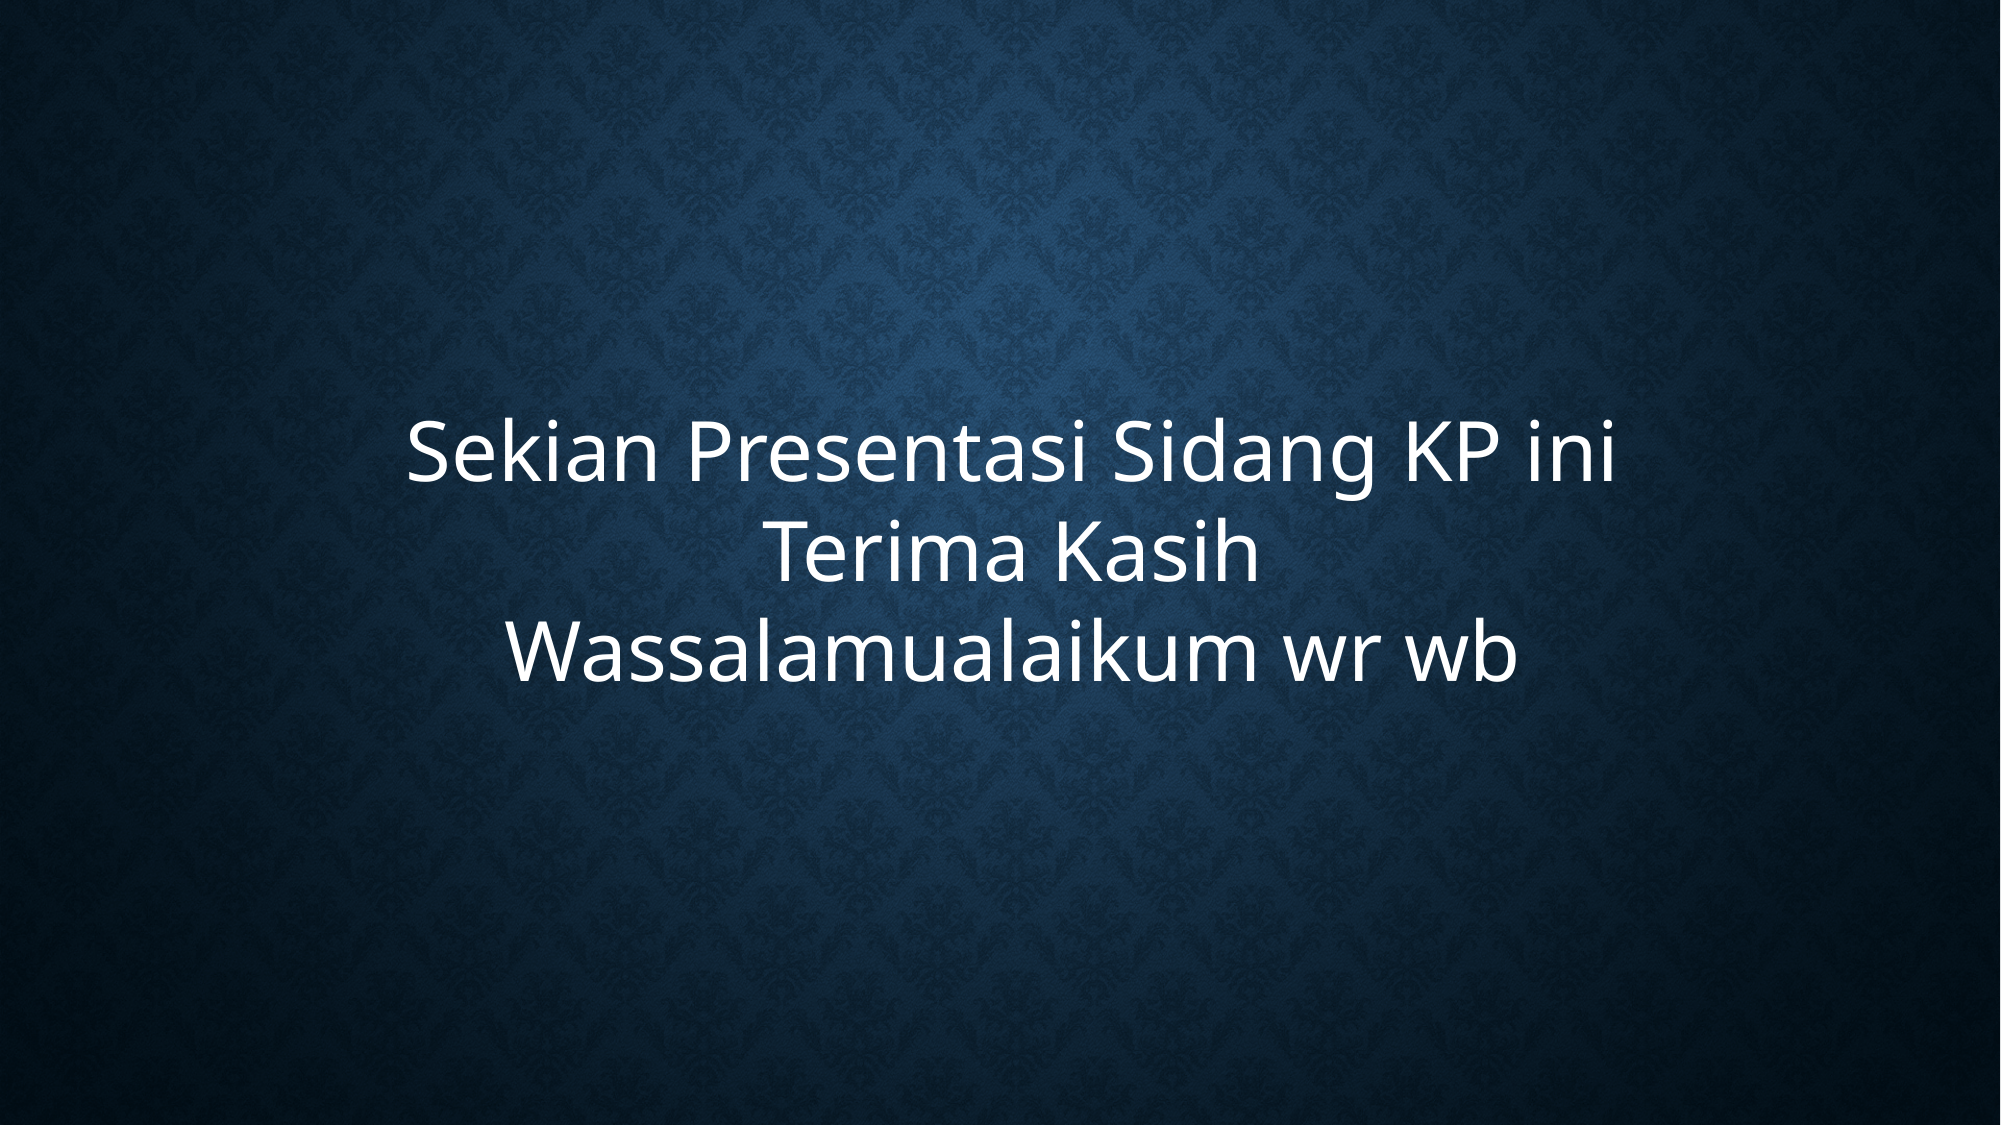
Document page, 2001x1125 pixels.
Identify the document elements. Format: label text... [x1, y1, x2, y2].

text_box Sekian Presentasi Sidang KP ini Terima Kasih Wassalamualaikum wr wb [390, 391, 1636, 706]
